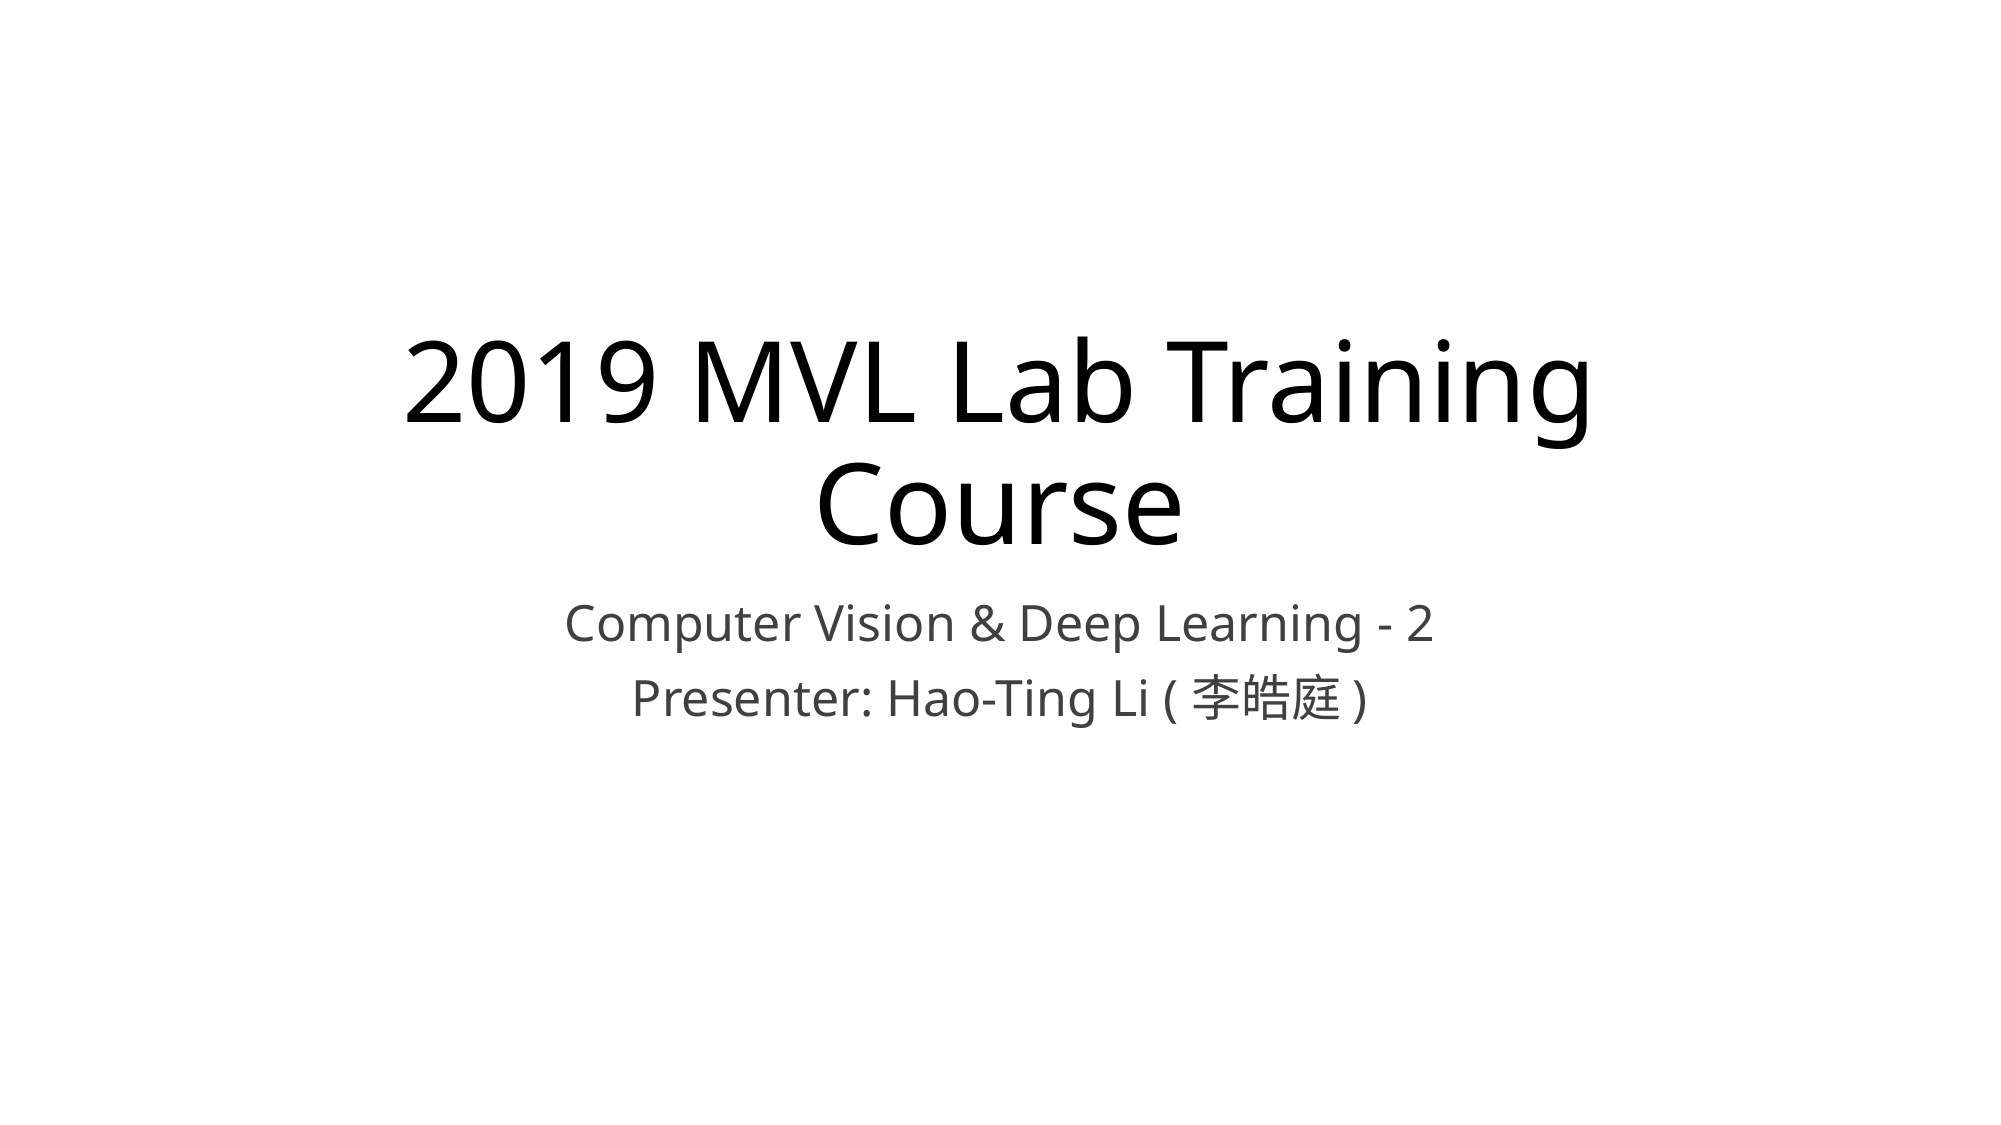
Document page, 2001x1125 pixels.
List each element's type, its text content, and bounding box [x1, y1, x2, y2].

title 2019 MVL Lab Training Course [249, 184, 1750, 577]
subtitle Computer Vision & Deep Learning - 2 Presenter: Hao-Ting Li (李皓庭) [249, 590, 1750, 863]
